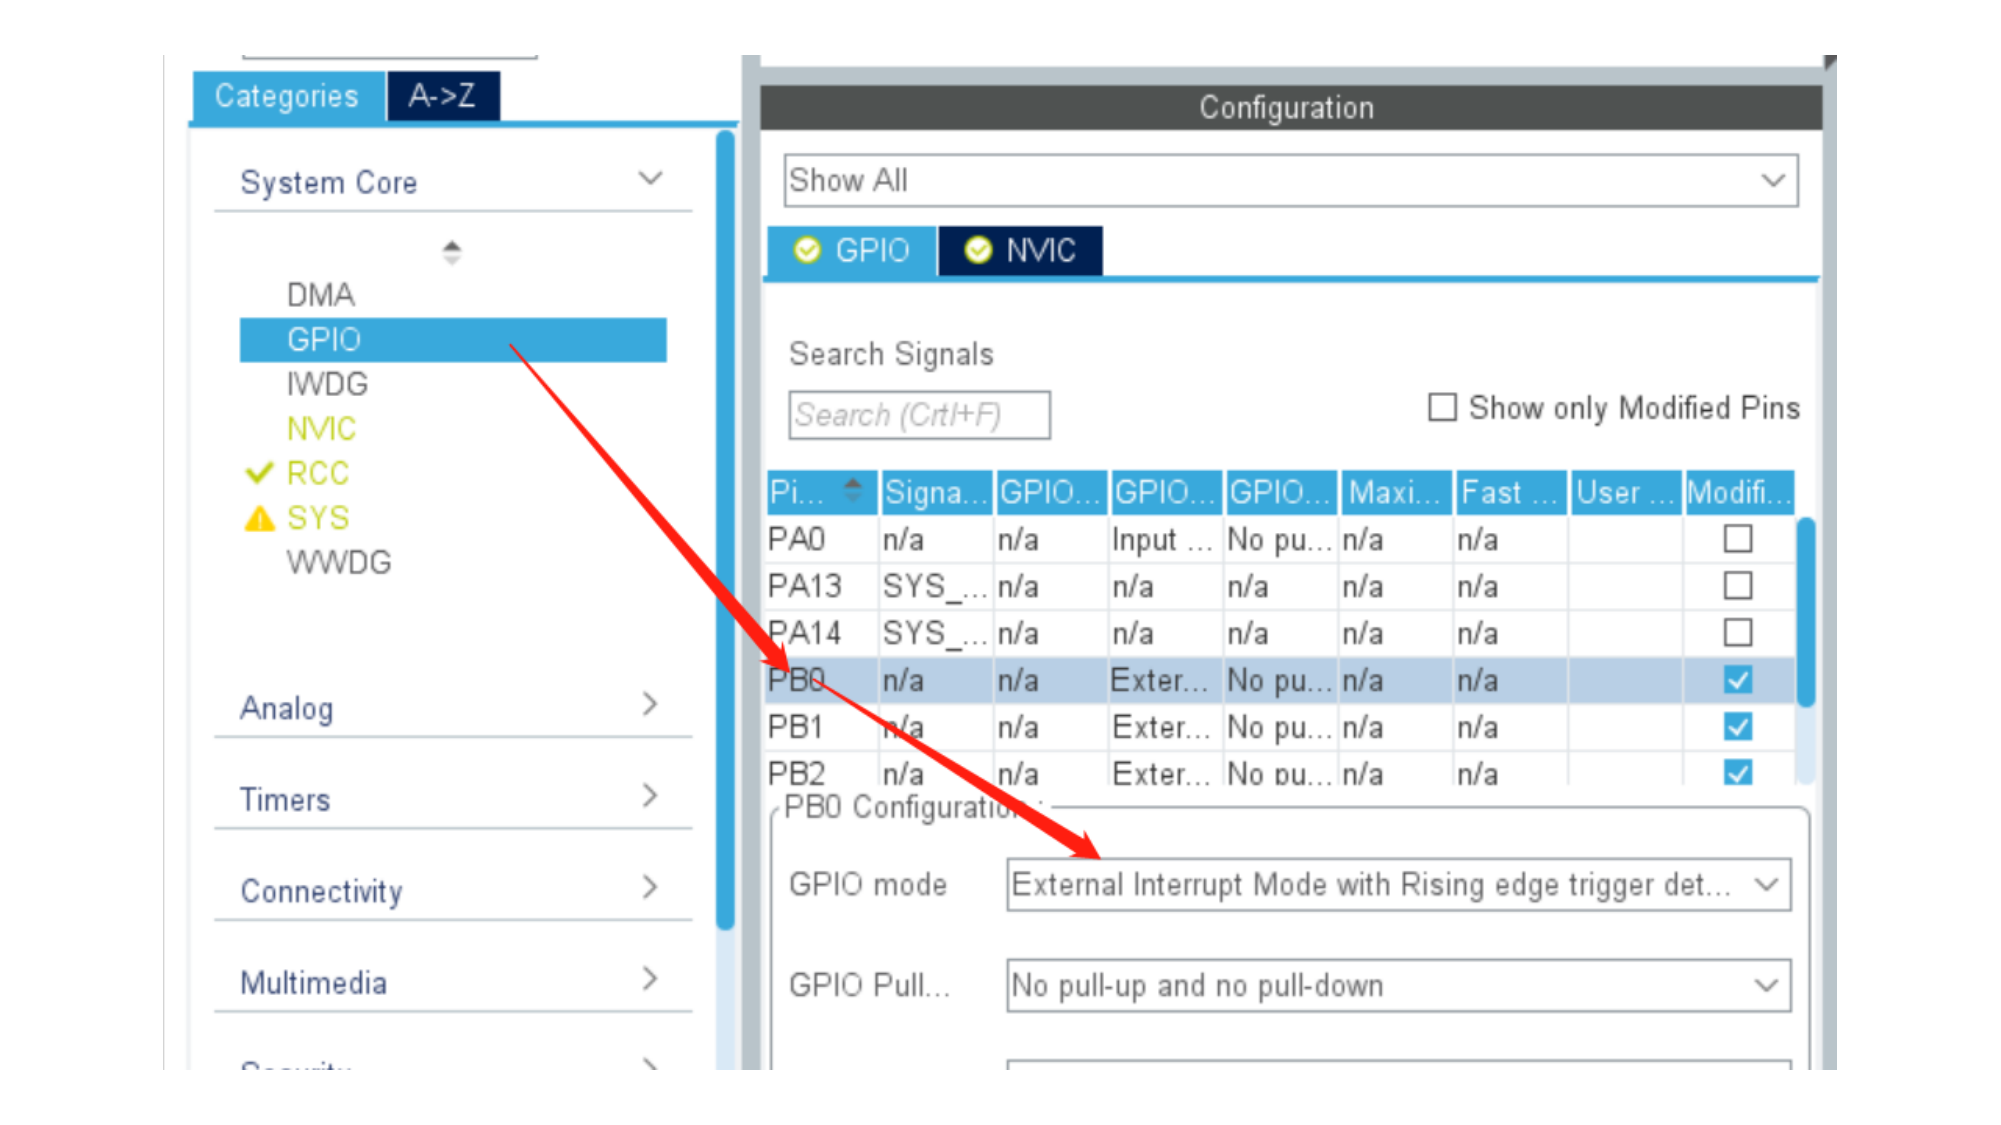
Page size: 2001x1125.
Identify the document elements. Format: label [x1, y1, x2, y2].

picture [163, 55, 1837, 1070]
